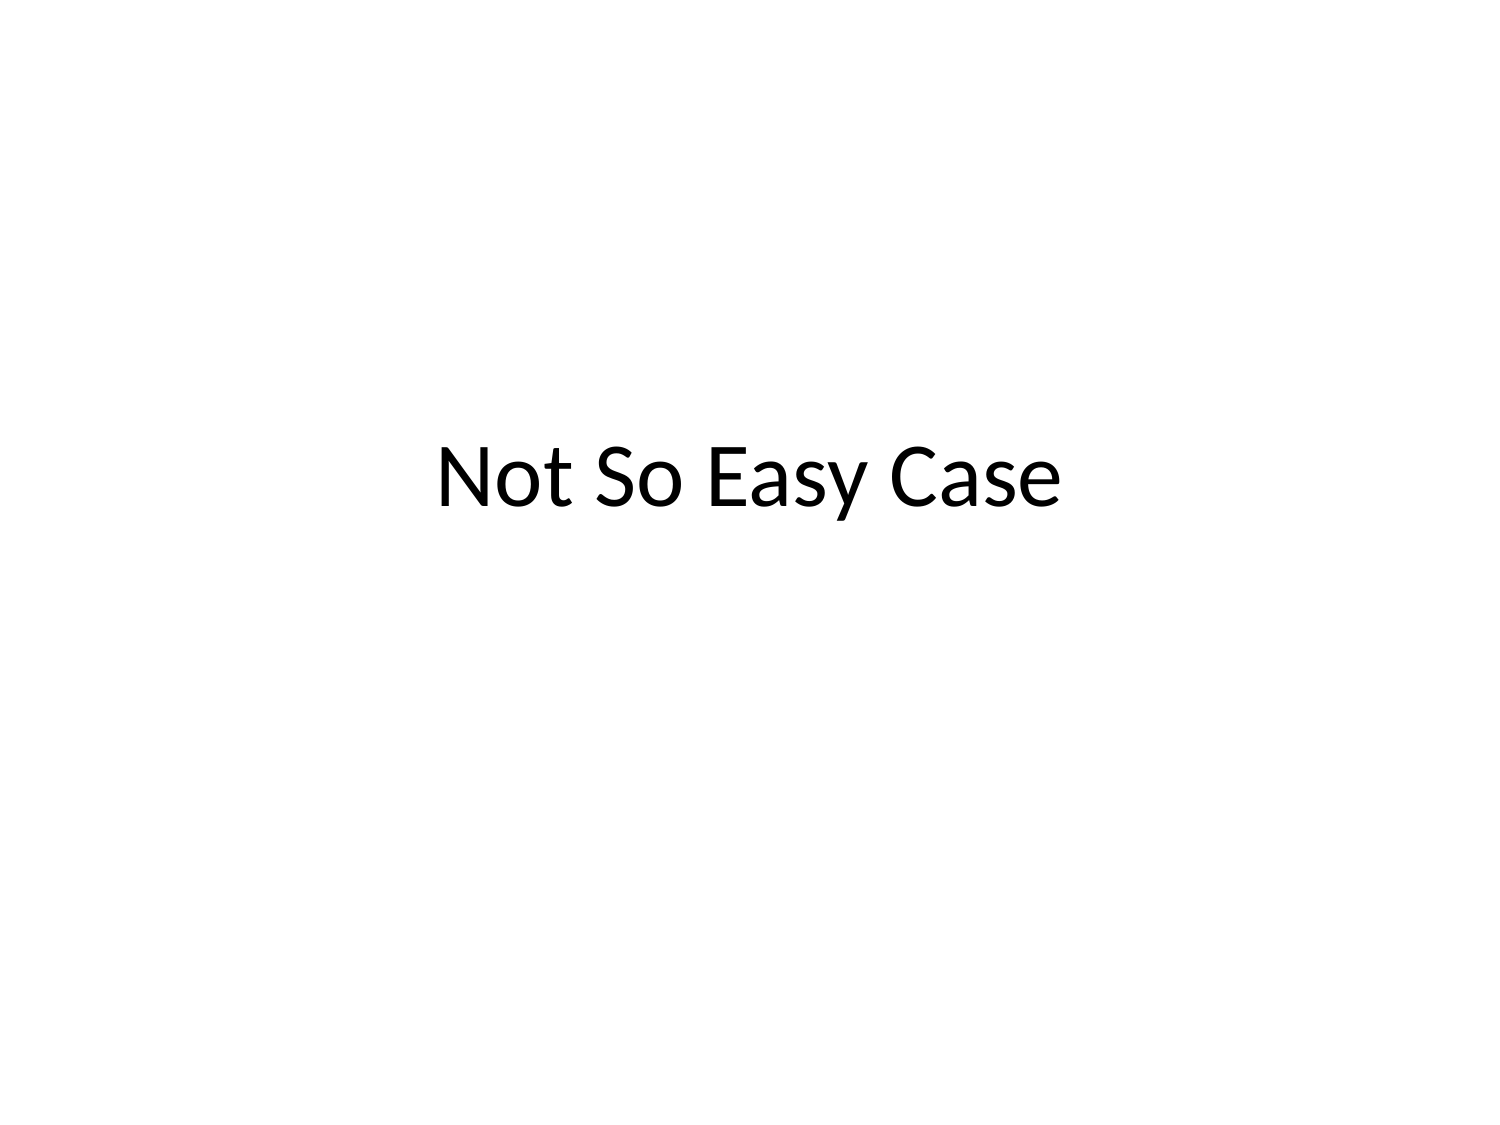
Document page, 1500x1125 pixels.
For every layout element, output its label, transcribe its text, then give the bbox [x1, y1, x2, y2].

title Not So Easy Case [112, 349, 1388, 591]
